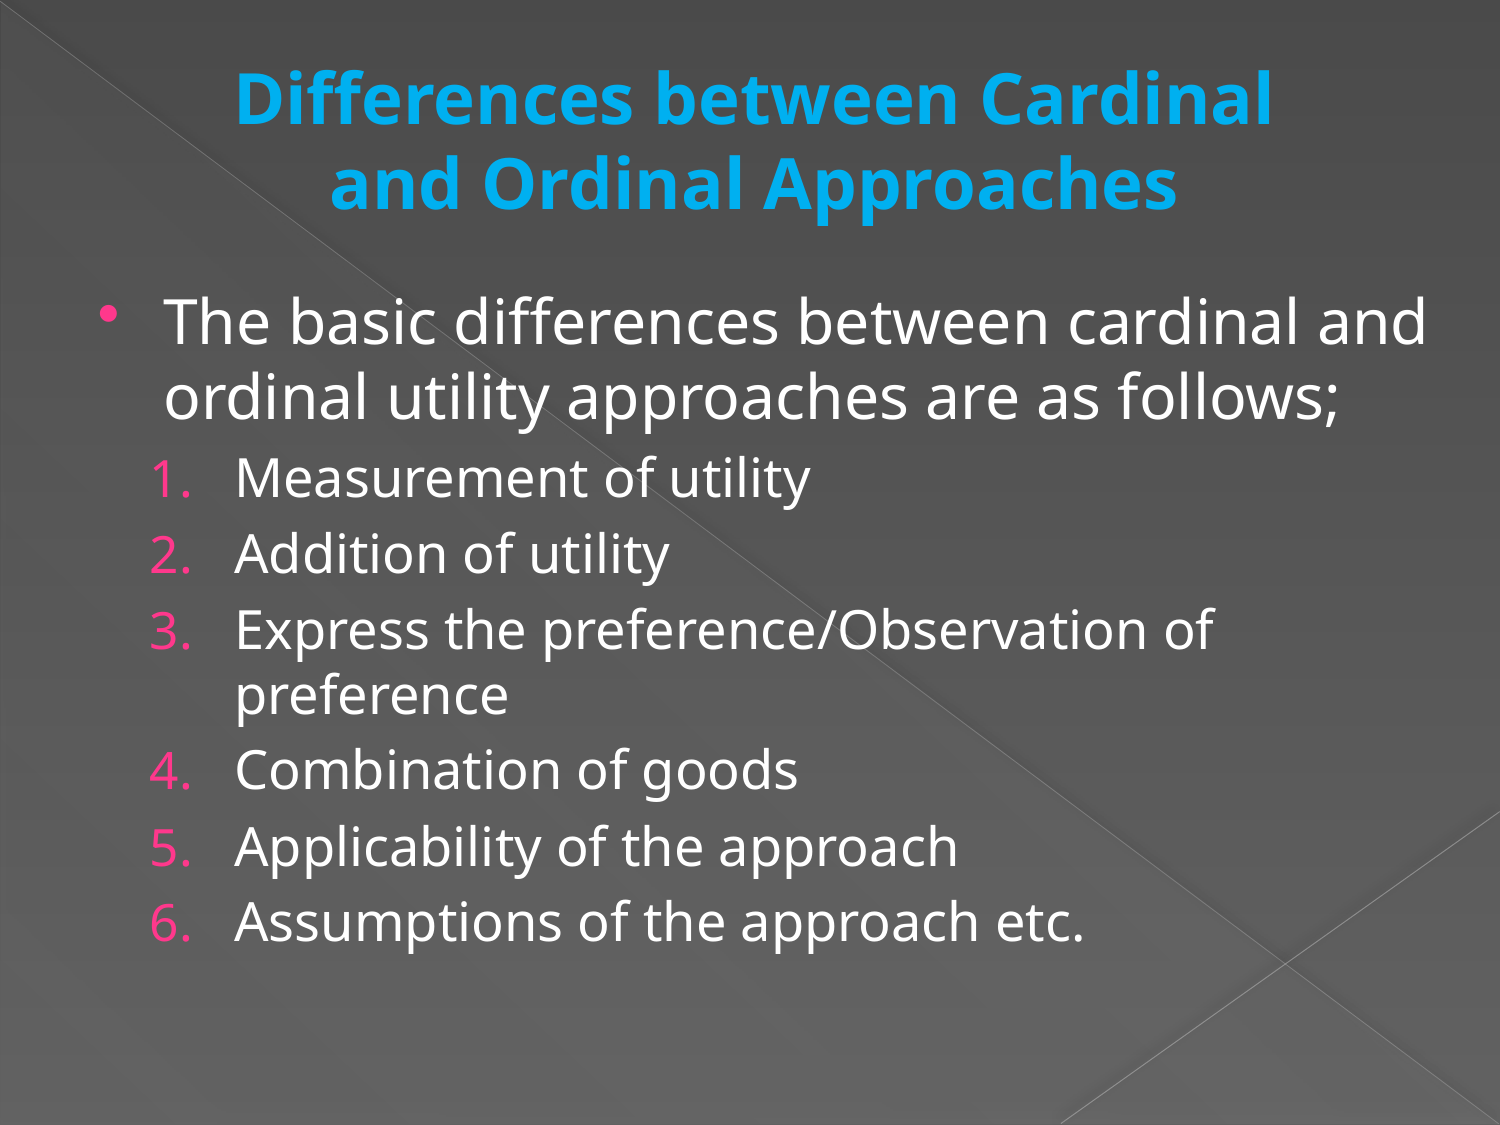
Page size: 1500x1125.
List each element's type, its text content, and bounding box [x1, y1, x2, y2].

title Differences between Cardinal and Ordinal Approaches [75, 45, 1363, 233]
list The basic differences between cardinal and ordinal utility approaches are as follows; Measurement of utility Addition of utility Express the preference/Observation of preference Combination of goods Applicability of the approach Assumptions of the approach etc. [75, 275, 1463, 1025]
